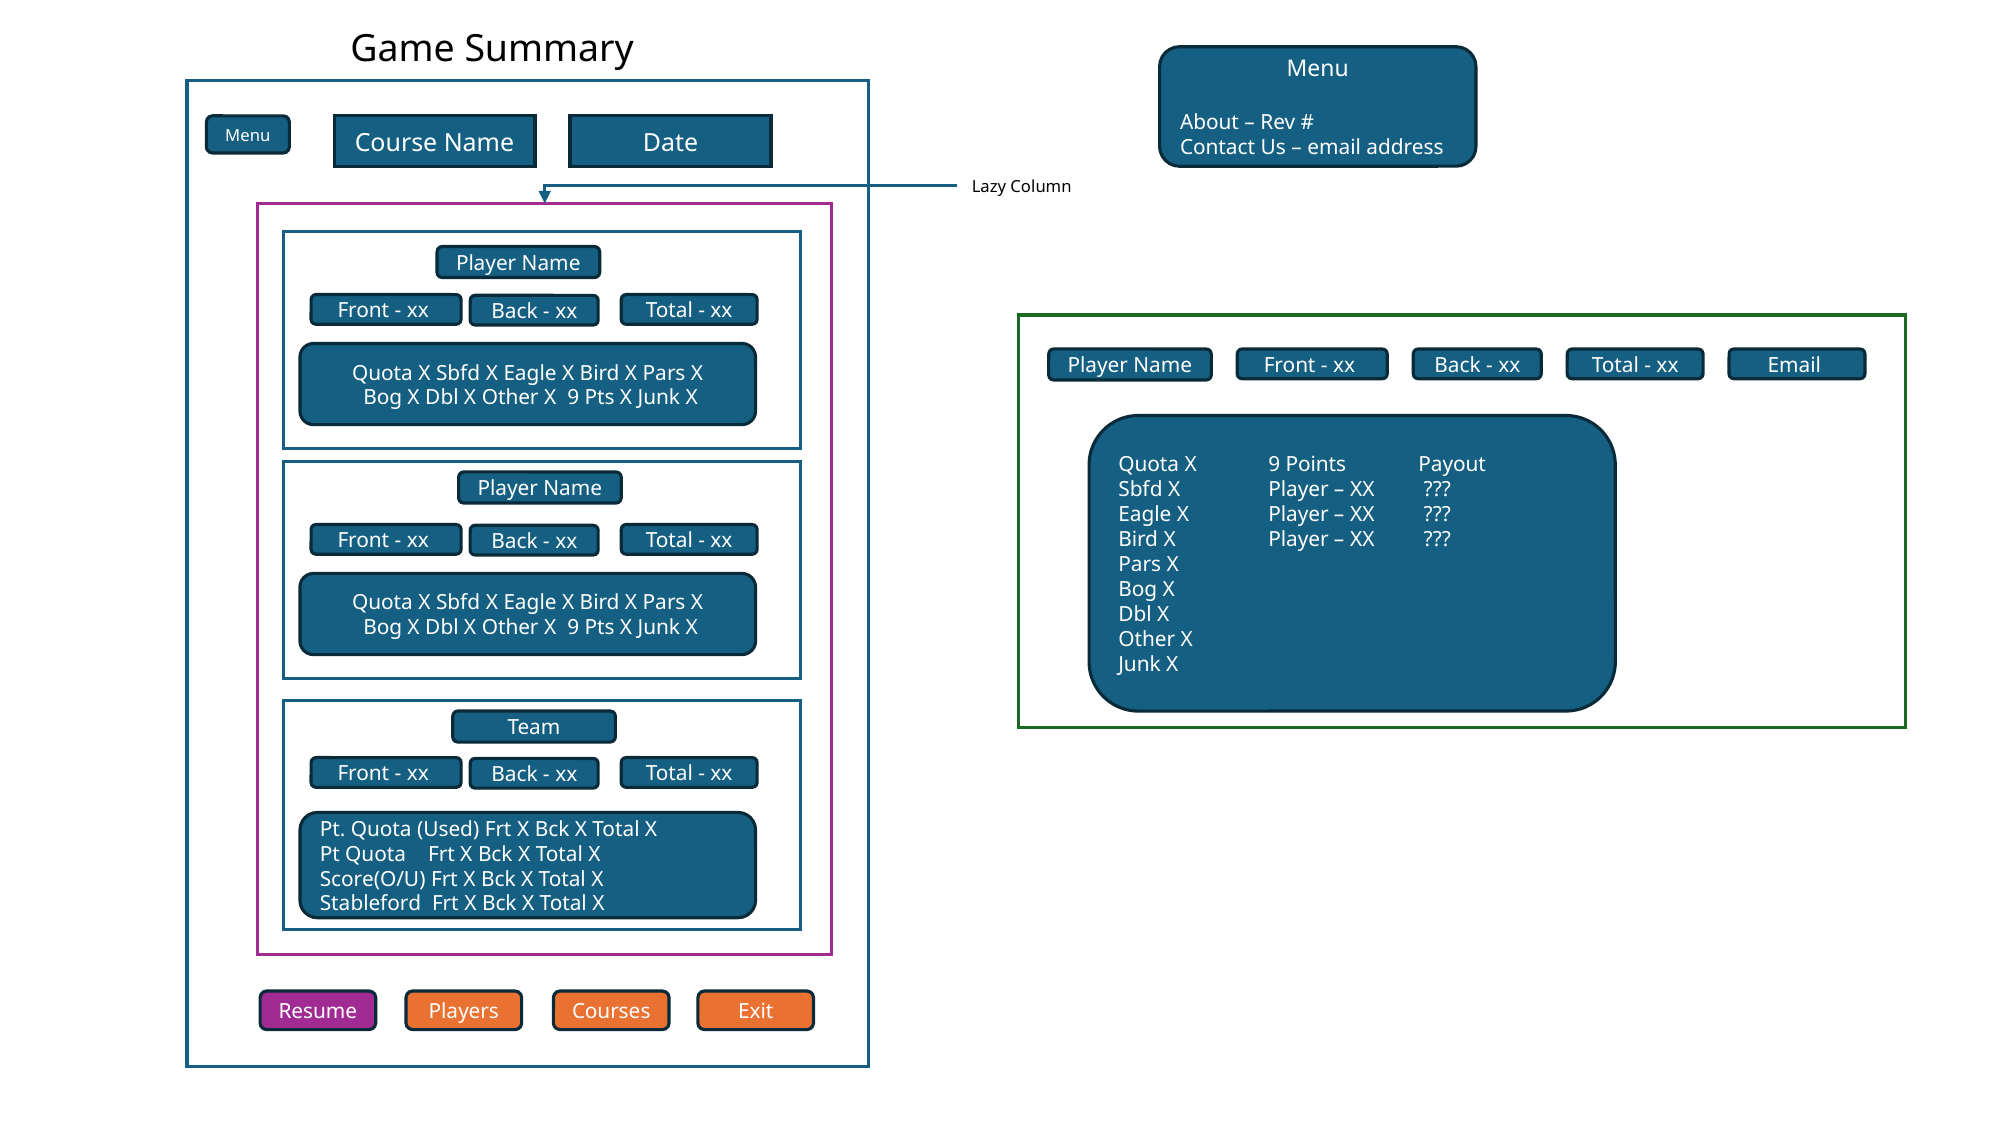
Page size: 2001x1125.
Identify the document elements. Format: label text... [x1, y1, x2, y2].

text_box Exit [696, 989, 816, 1032]
text_box [282, 230, 802, 450]
text_box Quota X 9 Points Payout Sbfd X Player – XX ??? Eagle X Player – XX ??? Bird X Player – XX ??? Pars X Bog X Dbl X Other X Junk X [1087, 413, 1617, 713]
text_box Course Name [333, 114, 537, 168]
text_box Front - xx [309, 522, 463, 556]
text_box Front - xx [309, 755, 463, 789]
text_box Back - xx [468, 293, 600, 327]
text_box [256, 202, 833, 956]
text_box Total - xx [1565, 347, 1705, 381]
text_box Menu About – Rev # Contact Us – email address [1158, 45, 1478, 168]
text_box Menu [204, 114, 291, 155]
text_box Courses [551, 989, 671, 1032]
text_box Player Name [456, 470, 623, 505]
text_box [1017, 313, 1907, 729]
text_box [282, 699, 802, 931]
text_box Player Name [1047, 347, 1213, 382]
text_box Player Name [435, 244, 602, 280]
text_box Email [1727, 347, 1867, 381]
text_box Front - xx [1235, 347, 1389, 381]
text_box Team [451, 709, 617, 744]
text_box Lazy Column [957, 167, 1087, 203]
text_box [544, 185, 956, 204]
text_box Date [568, 114, 773, 168]
text_box Game Summary [335, 16, 650, 77]
text_box Total - xx [619, 522, 759, 556]
text_box Back - xx [468, 523, 600, 557]
text_box Back - xx [1411, 347, 1543, 381]
text_box Total - xx [619, 292, 759, 326]
text_box [185, 79, 870, 1068]
text_box Front - xx [309, 292, 463, 326]
text_box Quota X Sbfd X Eagle X Bird X Pars X Bog X Dbl X Other X 9 Pts X Junk X [298, 341, 758, 427]
text_box Total - xx [619, 755, 759, 789]
text_box Resume [258, 989, 378, 1032]
text_box Back - xx [468, 756, 600, 790]
text_box [282, 460, 802, 680]
text_box Quota X Sbfd X Eagle X Bird X Pars X Bog X Dbl X Other X 9 Pts X Junk X [298, 571, 758, 657]
text_box Pt. Quota (Used) Frt X Bck X Total X Pt Quota Frt X Bck X Total X Score(O/U) Frt X Bck X Total X Stableford Frt X Bck X Total X [298, 810, 758, 920]
text_box Players [404, 989, 524, 1032]
